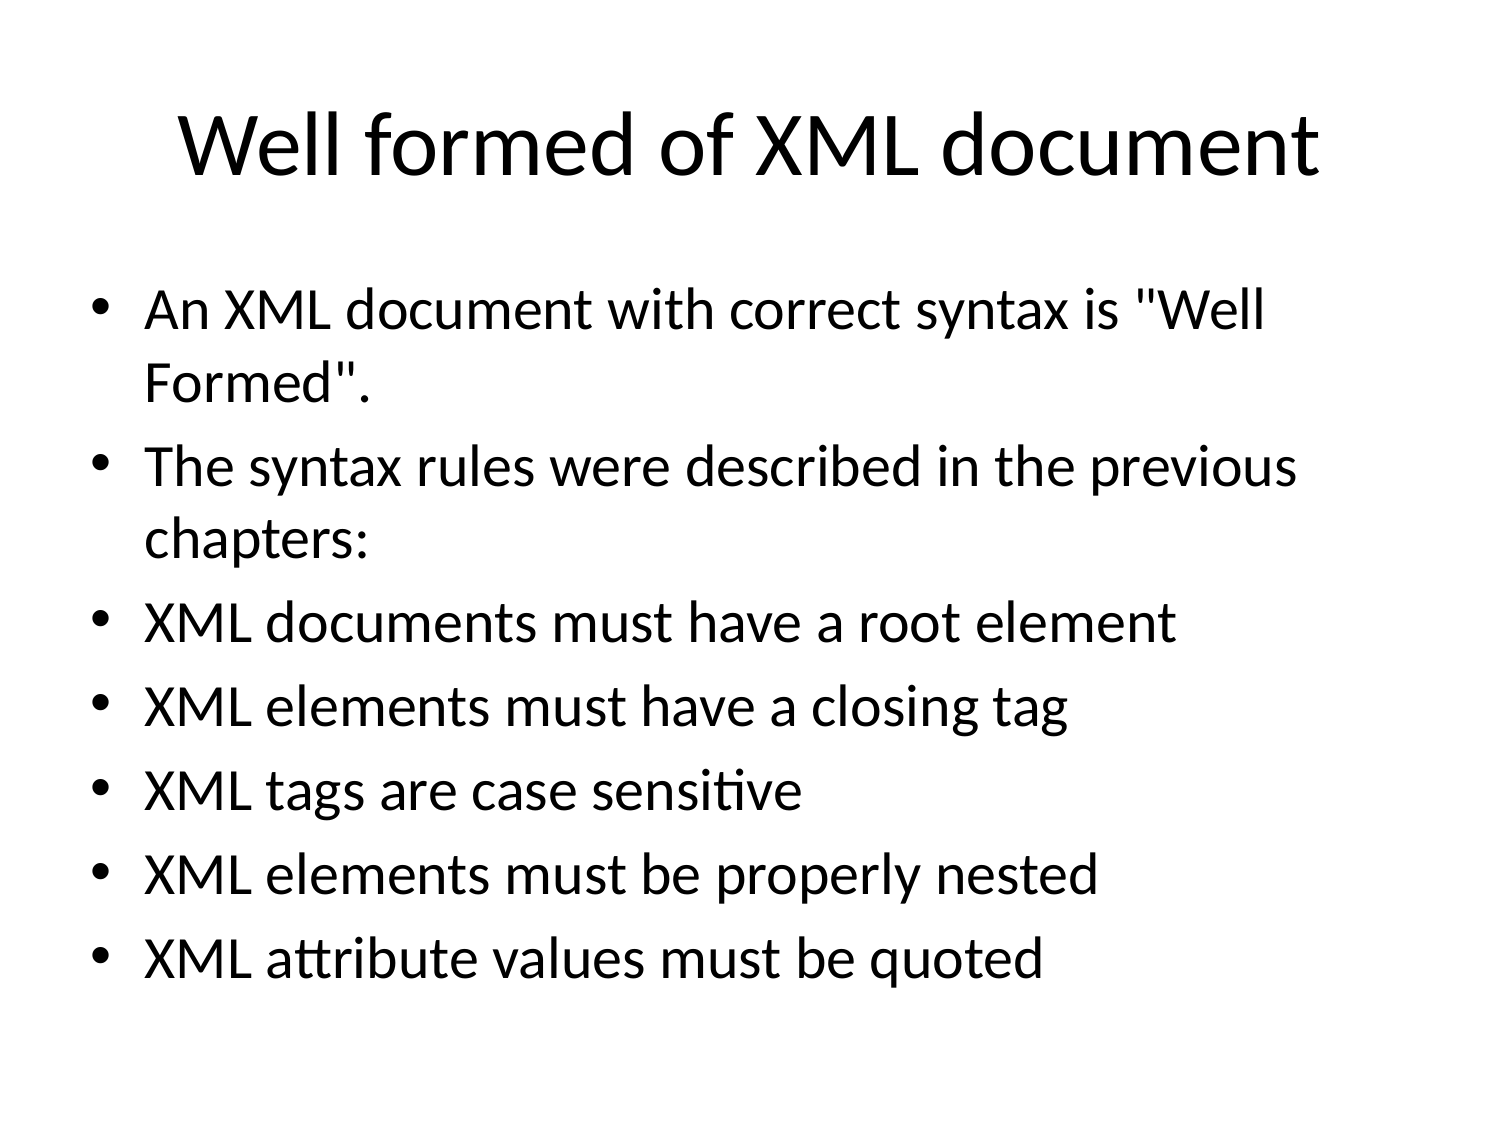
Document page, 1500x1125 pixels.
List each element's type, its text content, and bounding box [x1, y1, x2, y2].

title Well formed of XML document [75, 45, 1425, 233]
list An XML document with correct syntax is "Well Formed". The syntax rules were described in the previous chapters: XML documents must have a root element XML elements must have a closing tag XML tags are case sensitive XML elements must be properly nested XML attribute values must be quoted [75, 262, 1425, 1005]
